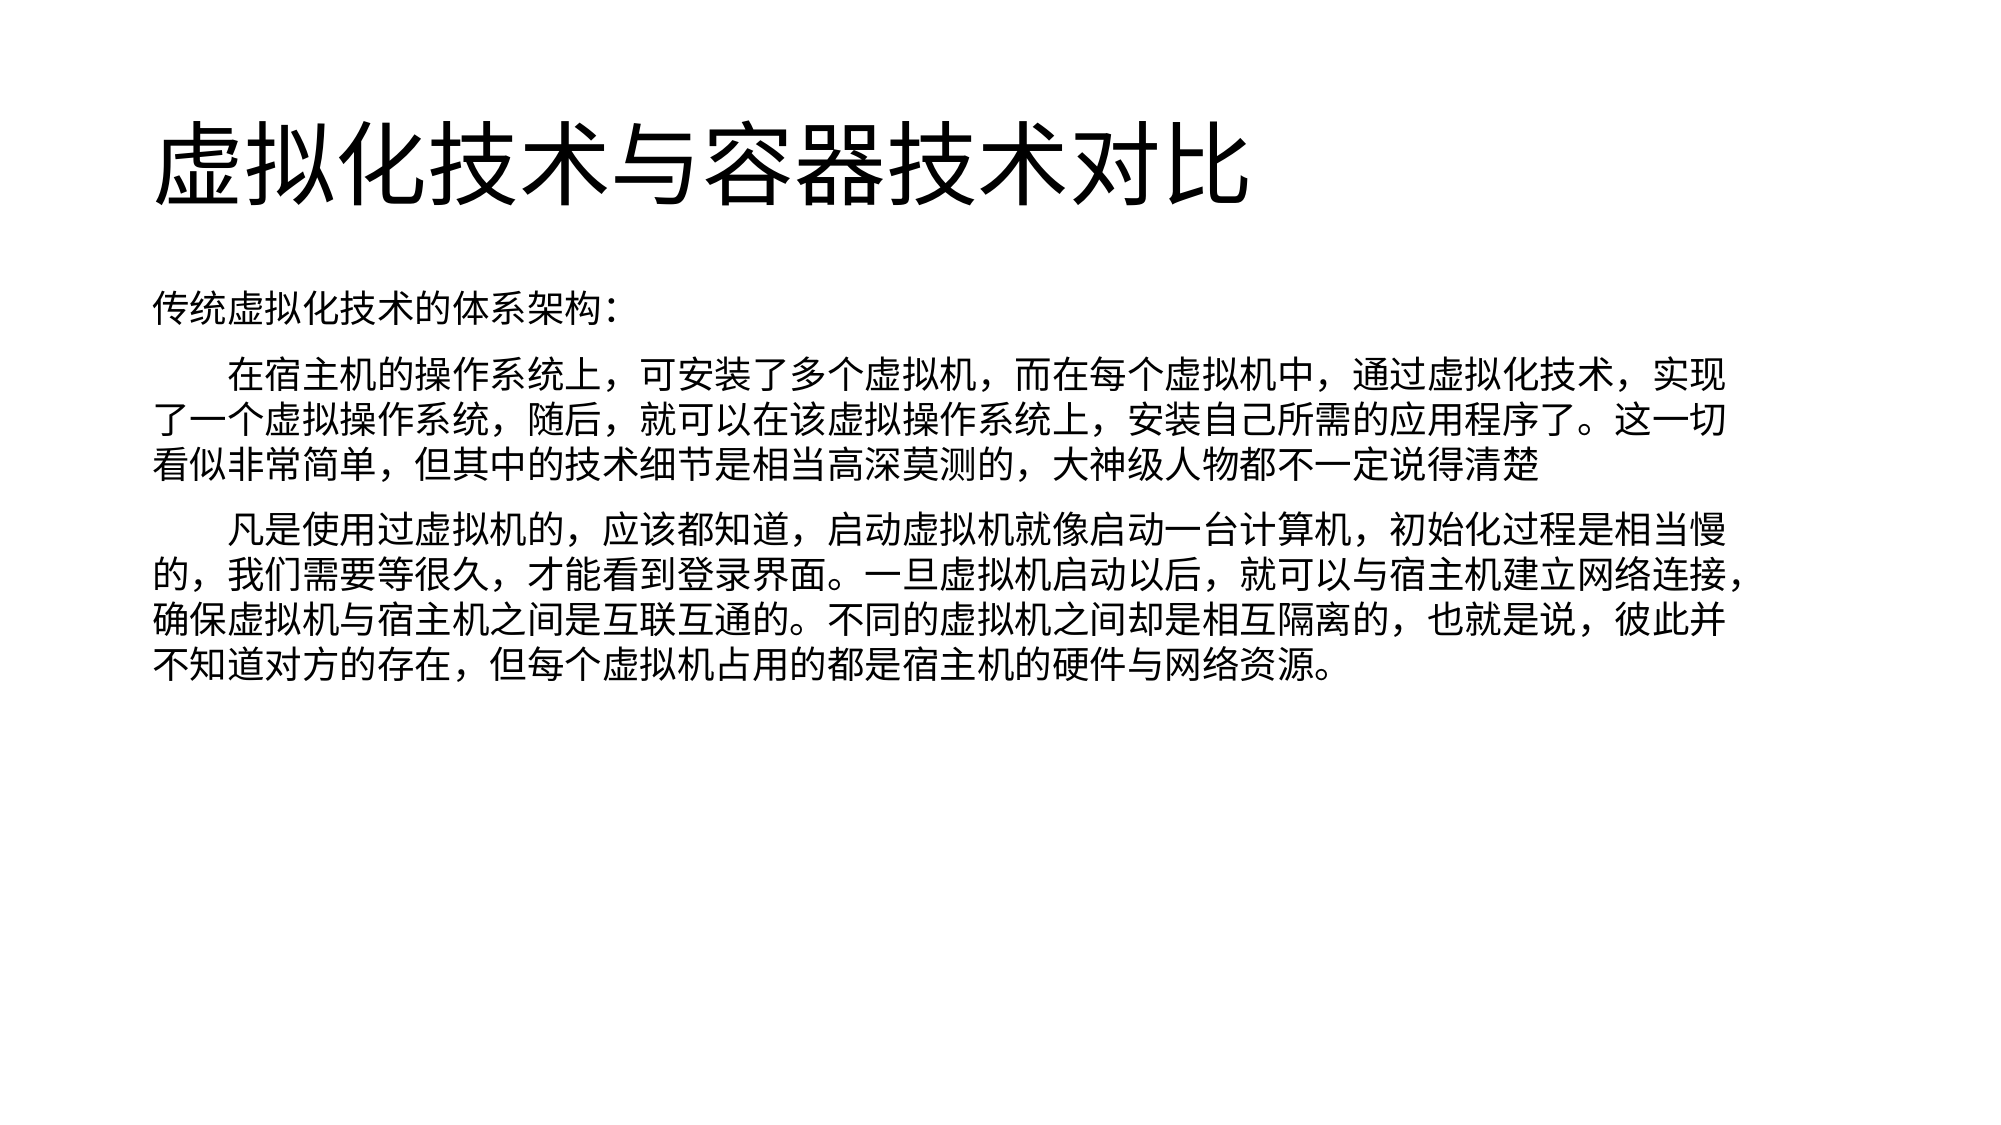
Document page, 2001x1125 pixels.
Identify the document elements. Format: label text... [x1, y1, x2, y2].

list 传统虚拟化技术的体系架构： 在宿主机的操作系统上，可安装了多个虚拟机，而在每个虚拟机中，通过虚拟化技术，实现了一个虚拟操作系统，随后，就可以在该虚拟操作系统上，安装自己所需的应用程序了。这一切看似非常简单，但其中的技术细节是相当高深莫测的，大神级人物都不一定说得清楚 凡是使用过虚拟机的，应该都知道，启动虚拟机就像启动一台计算机，初始化过程是相当慢的，我们需要等很久，才能看到登录界面。一旦虚拟机启动以后，就可以与宿主机建立网络连接，确保虚拟机与宿主机之间是互联互通的。不同的虚拟机之间却是相互隔离的，也就是说，彼此并不知道对方的存在，但每个虚拟机占用的都是宿主机的硬件与网络资源。 [137, 277, 1764, 992]
title 虚拟化技术与容器技术对比 [137, 59, 1863, 278]
